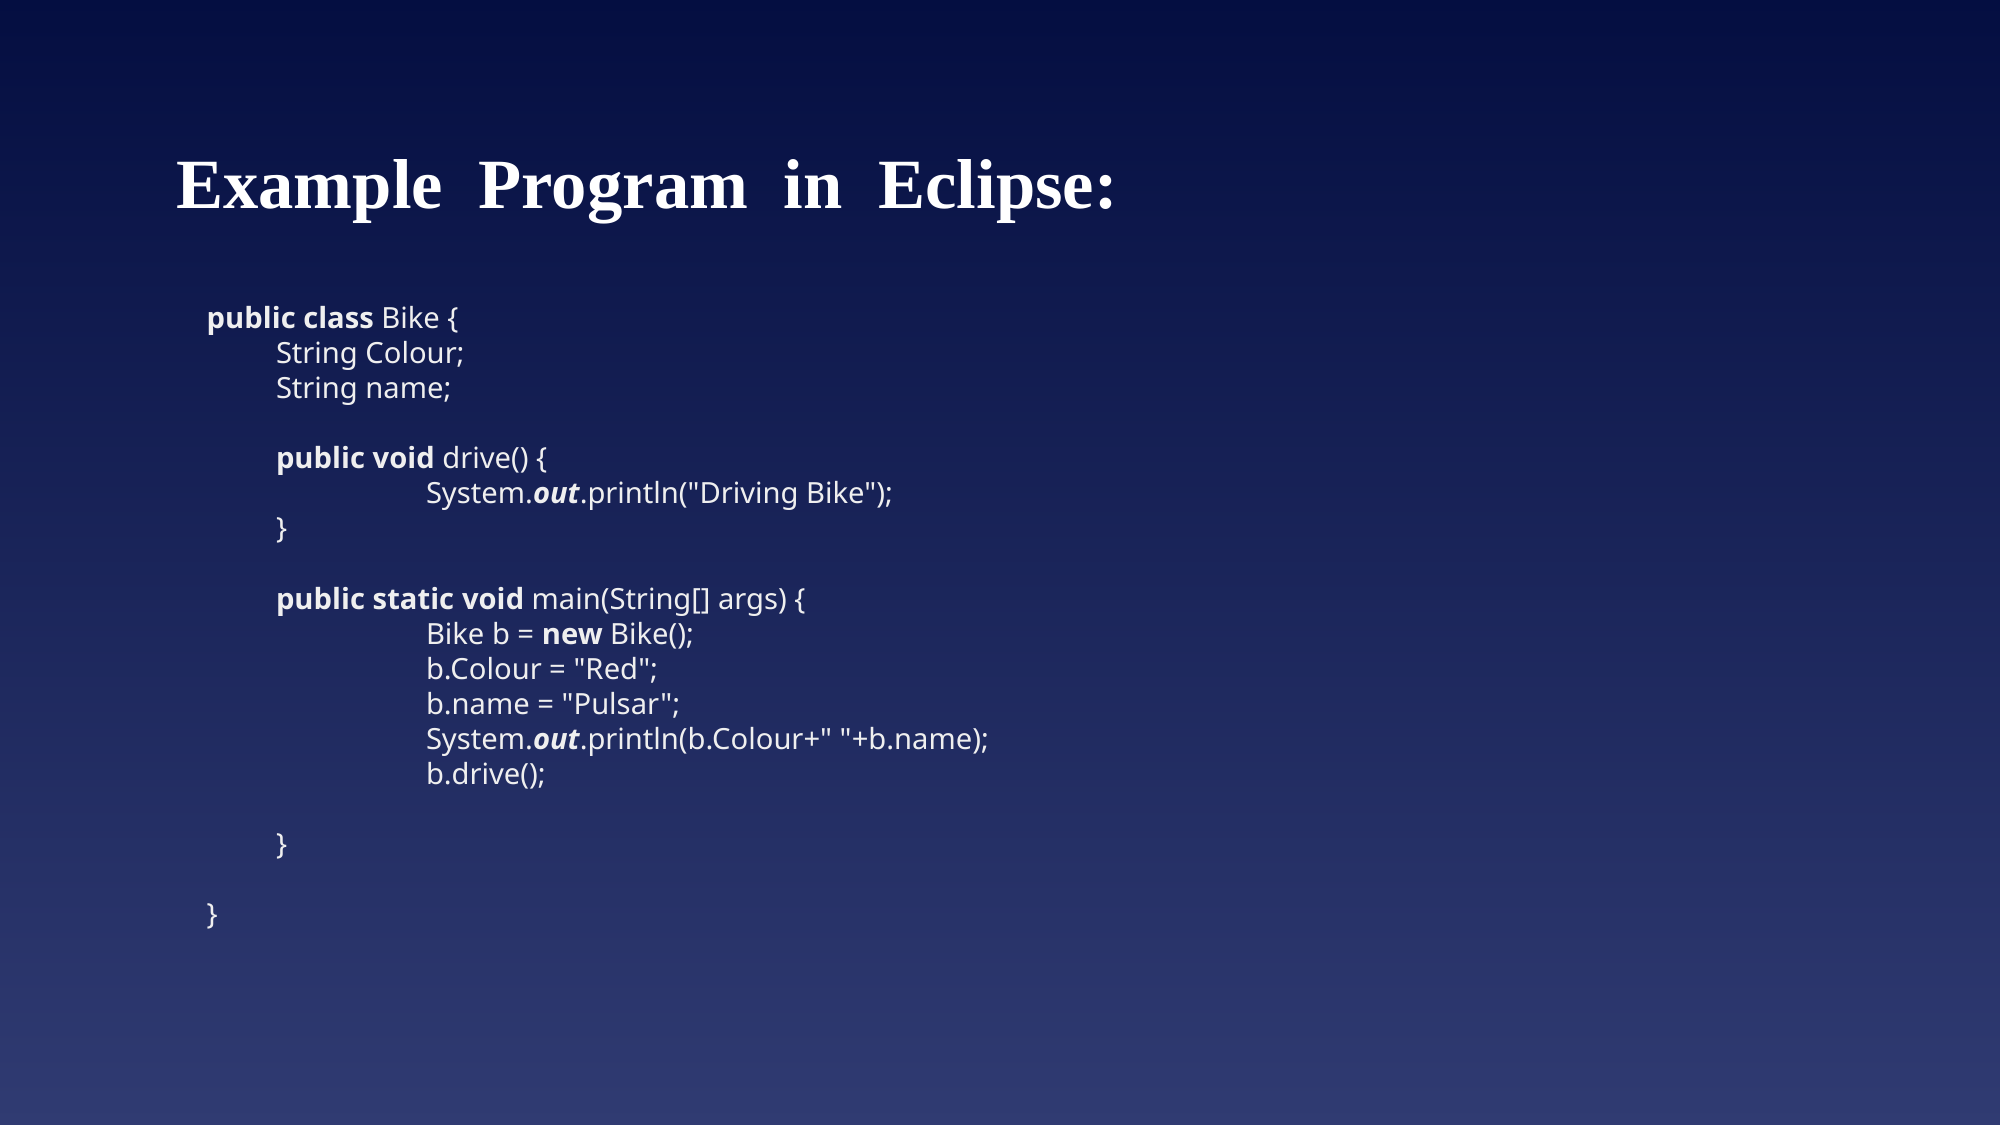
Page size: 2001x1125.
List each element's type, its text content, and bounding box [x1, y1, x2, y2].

title Example Program in Eclipse: [156, 118, 1844, 244]
list public class Bike { String Colour; String name; public void drive() { System.out.println("Driving Bike"); } public static void main(String[] args) { Bike b = new Bike(); b.Colour = "Red"; b.name = "Pulsar"; System.out.println(b.Colour+" "+b.name); b.drive(); } } [156, 279, 1844, 1035]
